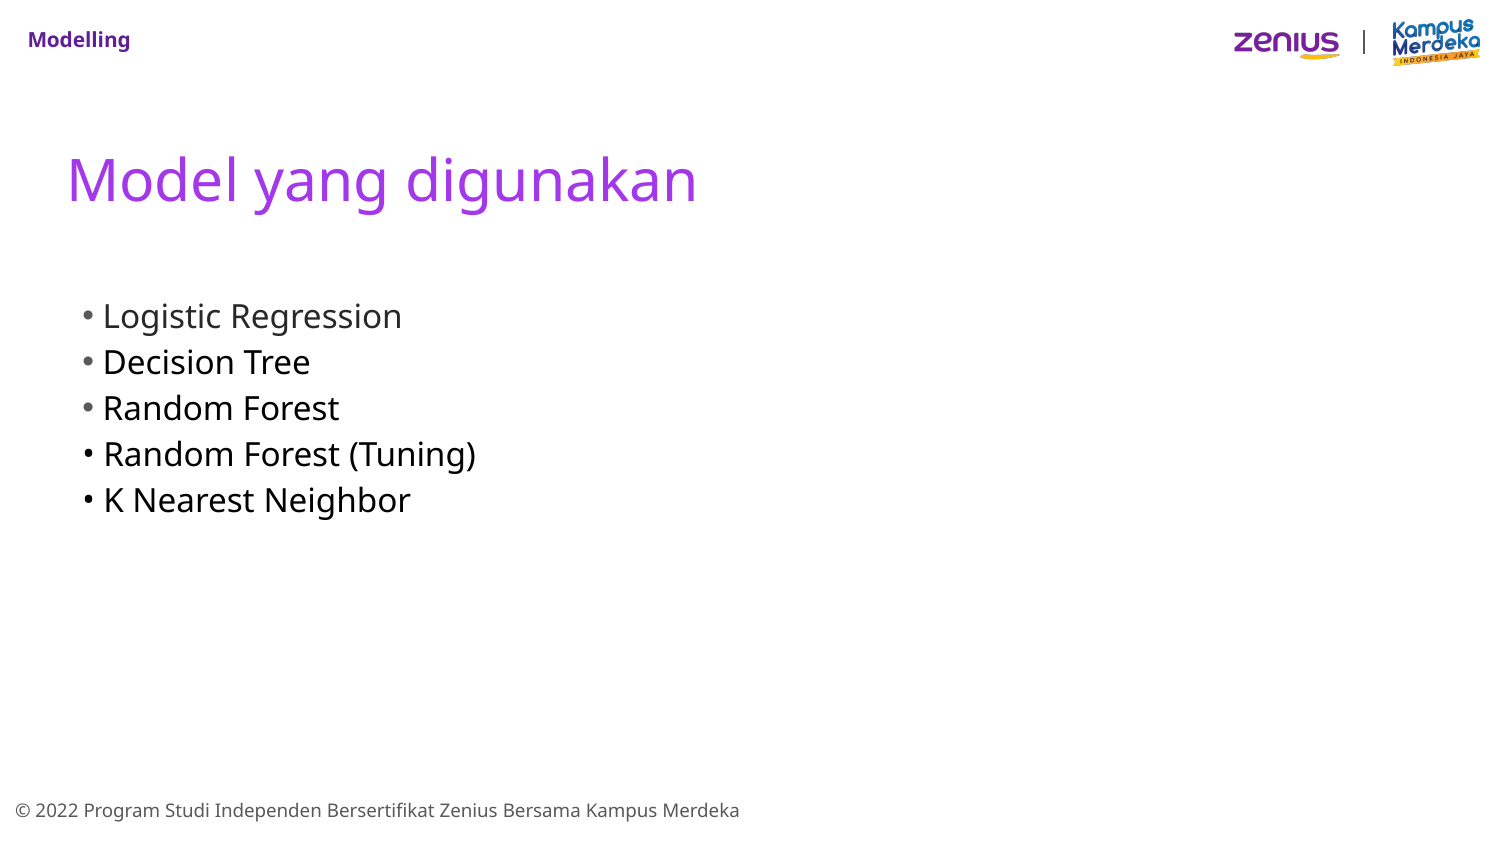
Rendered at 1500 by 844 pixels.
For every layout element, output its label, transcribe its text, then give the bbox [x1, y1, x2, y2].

text_box Logistic Regression Decision Tree Random Forest Random Forest (Tuning) K Nearest Neighbor [67, 237, 1302, 713]
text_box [1230, 15, 1480, 69]
text_box Modelling [12, 14, 1011, 65]
title Model yang digunakan [51, 110, 1443, 245]
text_box © 2022 Program Studi Independen Bersertifikat Zenius Bersama Kampus Merdeka [0, 787, 1468, 833]
